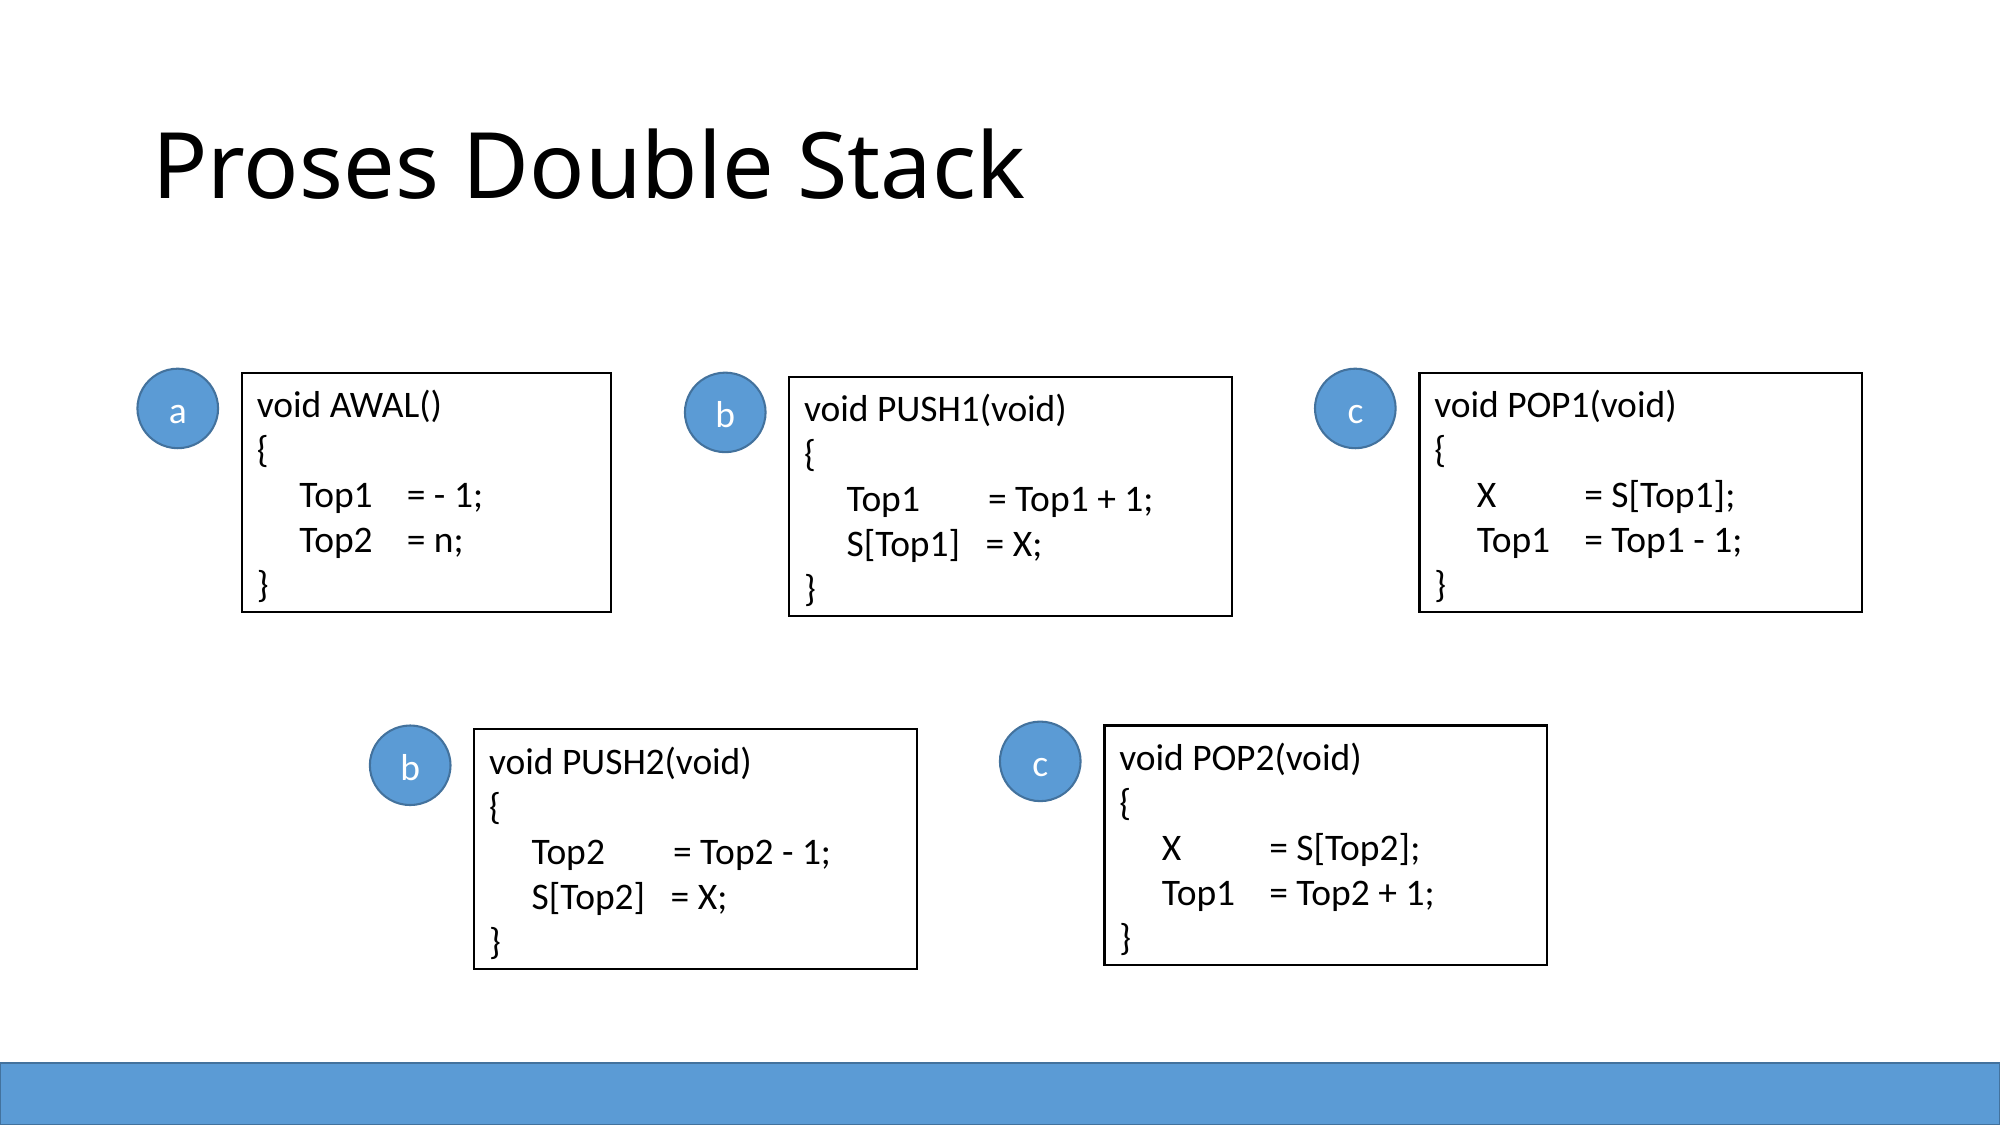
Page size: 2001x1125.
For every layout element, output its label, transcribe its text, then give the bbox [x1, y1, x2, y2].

title Proses Double Stack [137, 59, 1863, 278]
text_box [137, 368, 1863, 972]
text_box [0, 1062, 2000, 1125]
